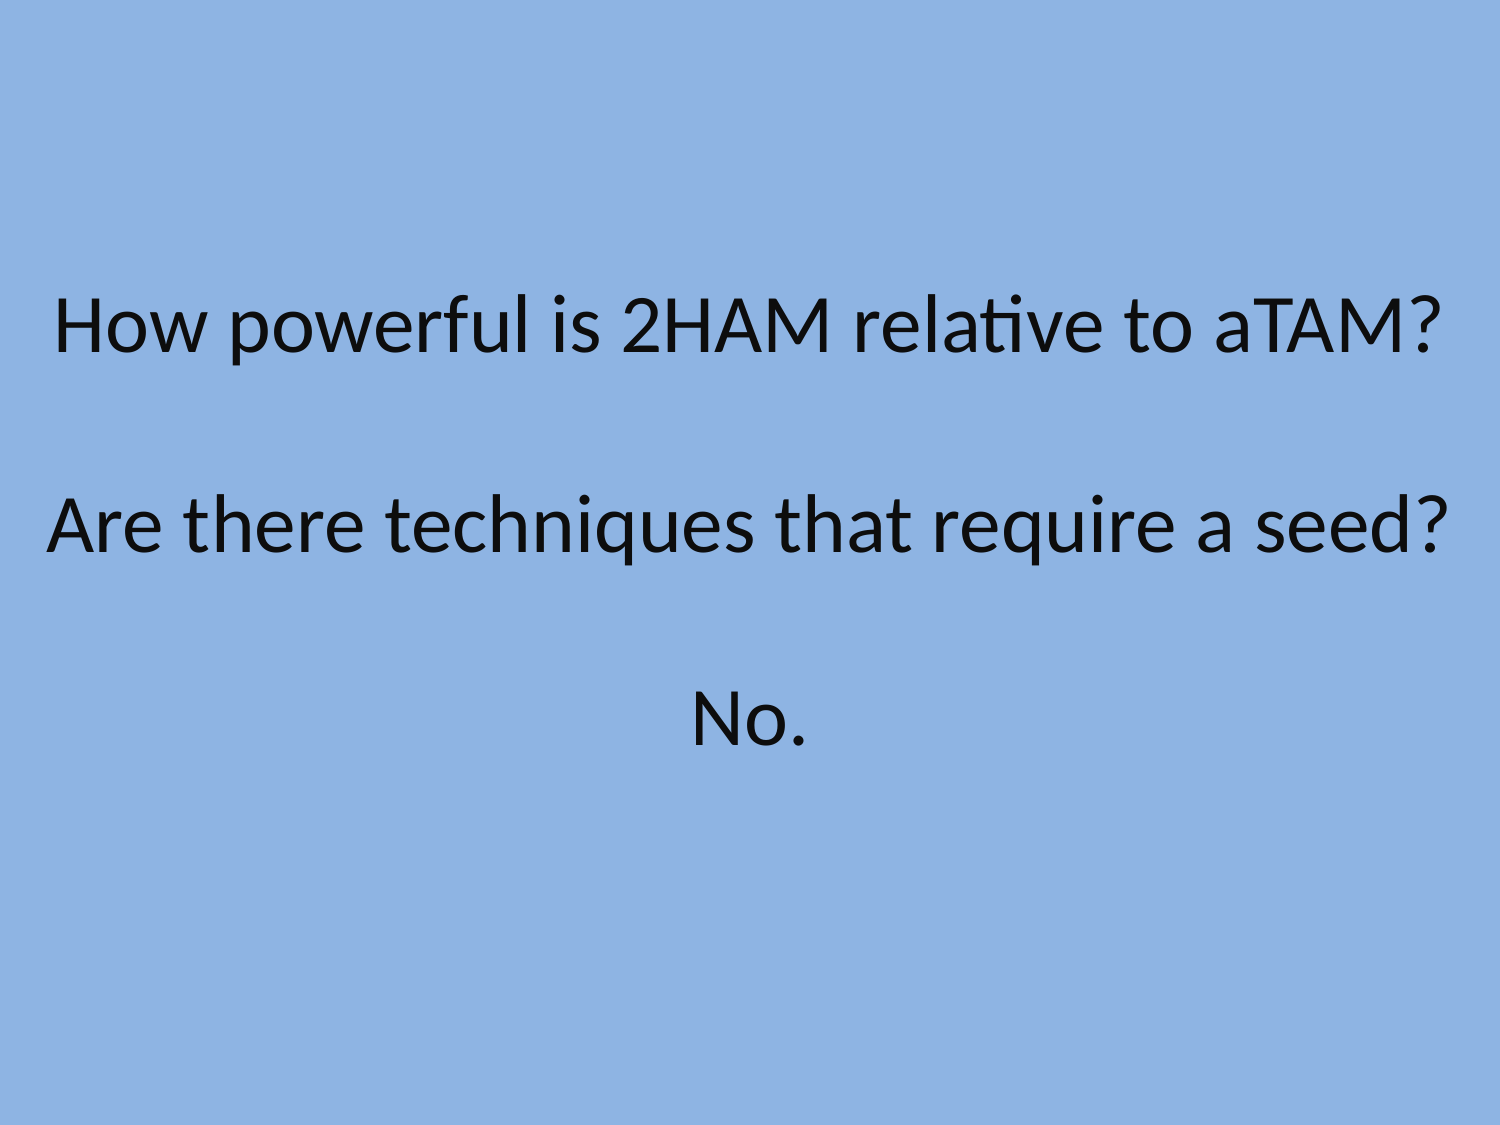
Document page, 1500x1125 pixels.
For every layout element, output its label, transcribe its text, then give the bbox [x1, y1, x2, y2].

text_box Are there techniques that require a seed? [0, 459, 1500, 652]
text_box How powerful is 2HAM relative to aTAM? [0, 258, 1500, 459]
text_box No. [0, 652, 1500, 883]
